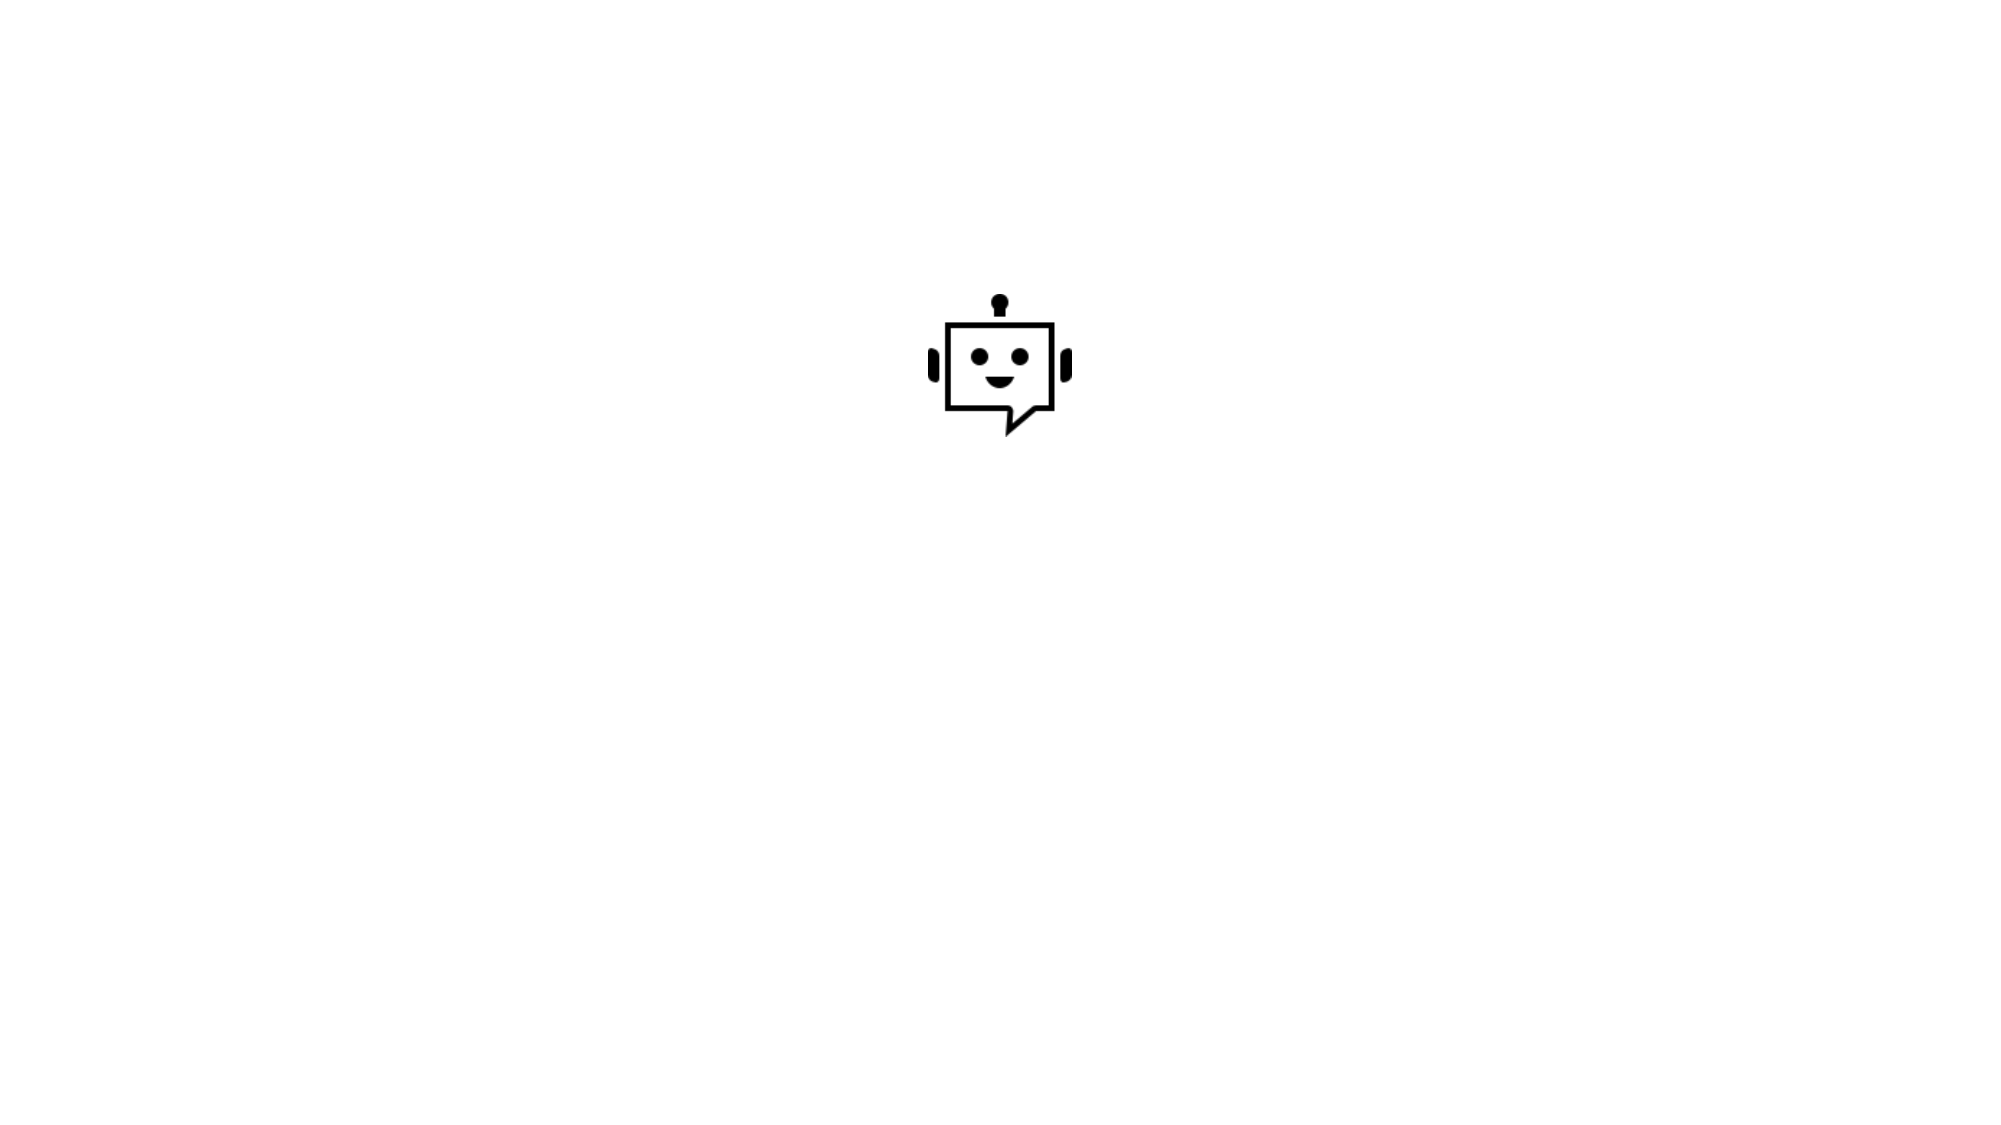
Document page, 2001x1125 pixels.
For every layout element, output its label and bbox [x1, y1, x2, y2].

picture [0, 158, 2000, 1088]
